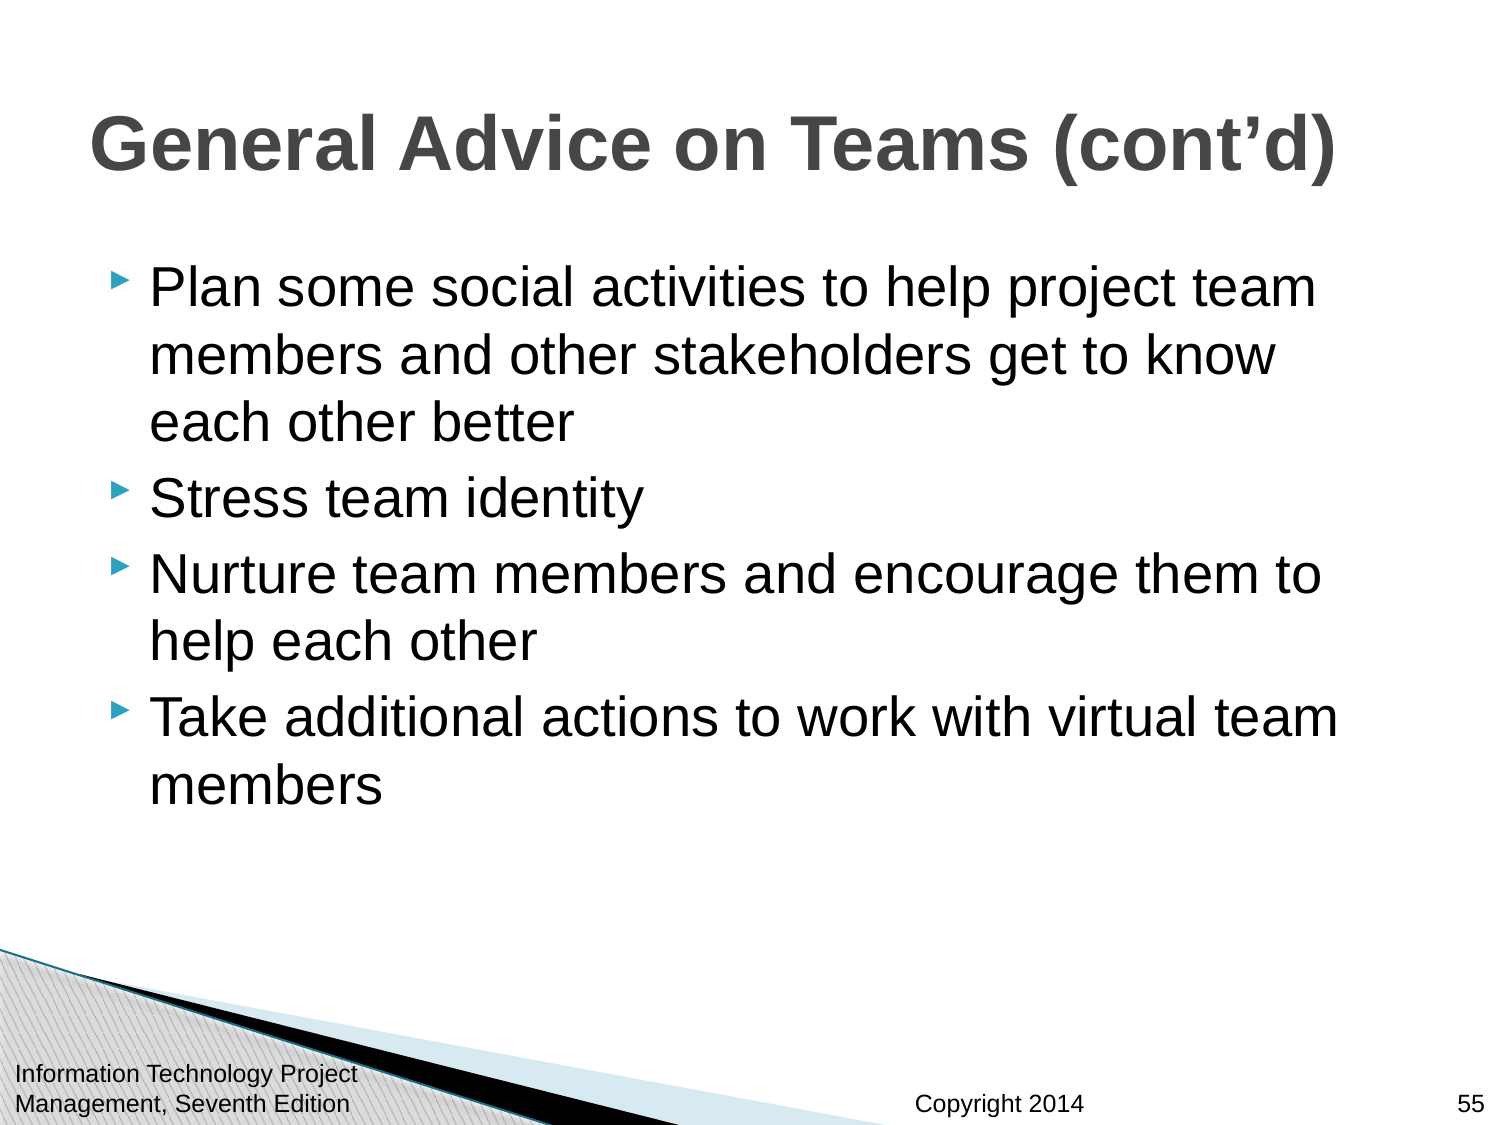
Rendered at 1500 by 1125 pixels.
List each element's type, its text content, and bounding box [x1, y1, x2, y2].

title General Advice on Teams (cont’d) [75, 45, 1425, 233]
list Plan some social activities to help project team members and other stakeholders get to know each other better Stress team identity Nurture team members and encourage them to help each other Take additional actions to work with virtual team members [74, 242, 1426, 986]
slide_number 55 [1408, 1065, 1500, 1125]
footer Information Technology Project Management, Seventh Edition [0, 1065, 425, 1125]
